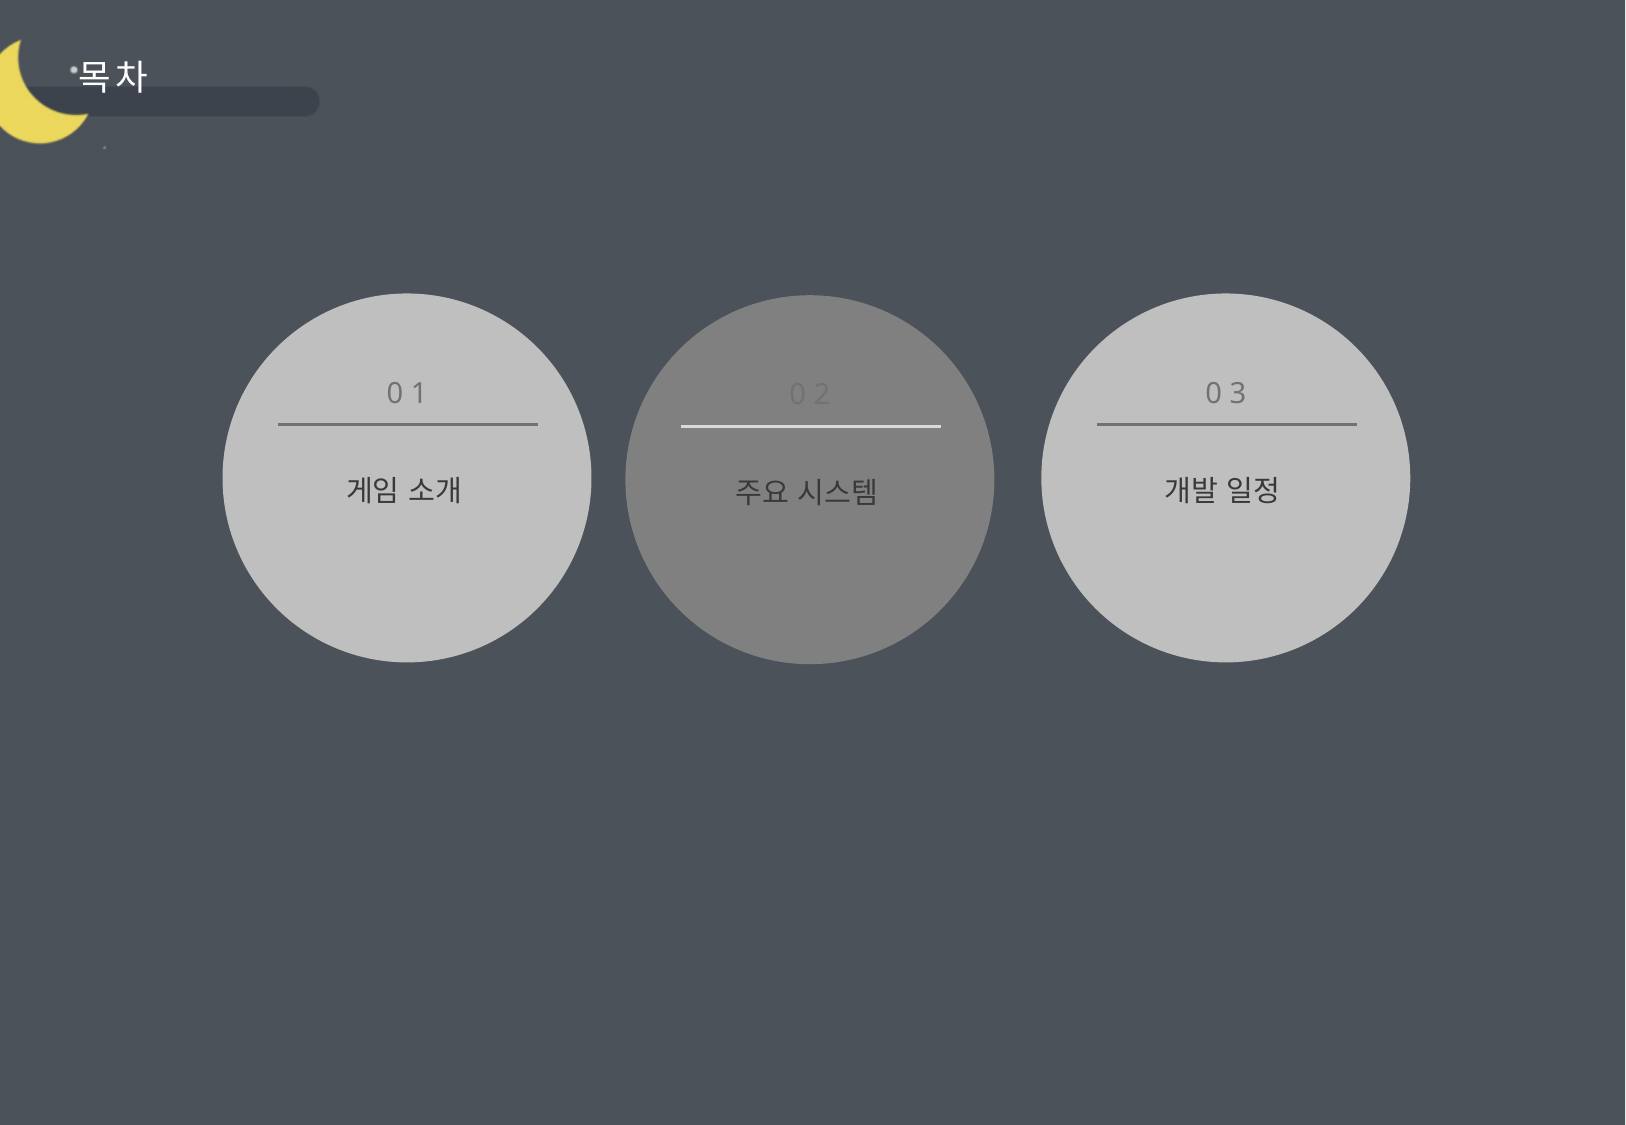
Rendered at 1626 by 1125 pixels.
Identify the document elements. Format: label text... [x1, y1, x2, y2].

text_box [1042, 417, 1409, 447]
text_box 0 3 [991, 349, 1461, 417]
text_box [225, 515, 589, 664]
text_box 0 1 [172, 349, 642, 417]
text_box 개발 일정 [988, 447, 1458, 515]
text_box 목 차 [64, 47, 718, 105]
text_box [224, 417, 590, 447]
text_box 주요 시스템 [572, 449, 1042, 517]
text_box 게임 소개 [170, 447, 639, 515]
text_box [1092, 292, 1360, 349]
text_box [1044, 515, 1408, 664]
text_box [628, 517, 992, 666]
text_box [677, 294, 943, 350]
text_box [627, 418, 993, 449]
text_box [273, 292, 541, 349]
picture [0, 0, 1626, 1125]
text_box 0 2 [575, 350, 1045, 418]
